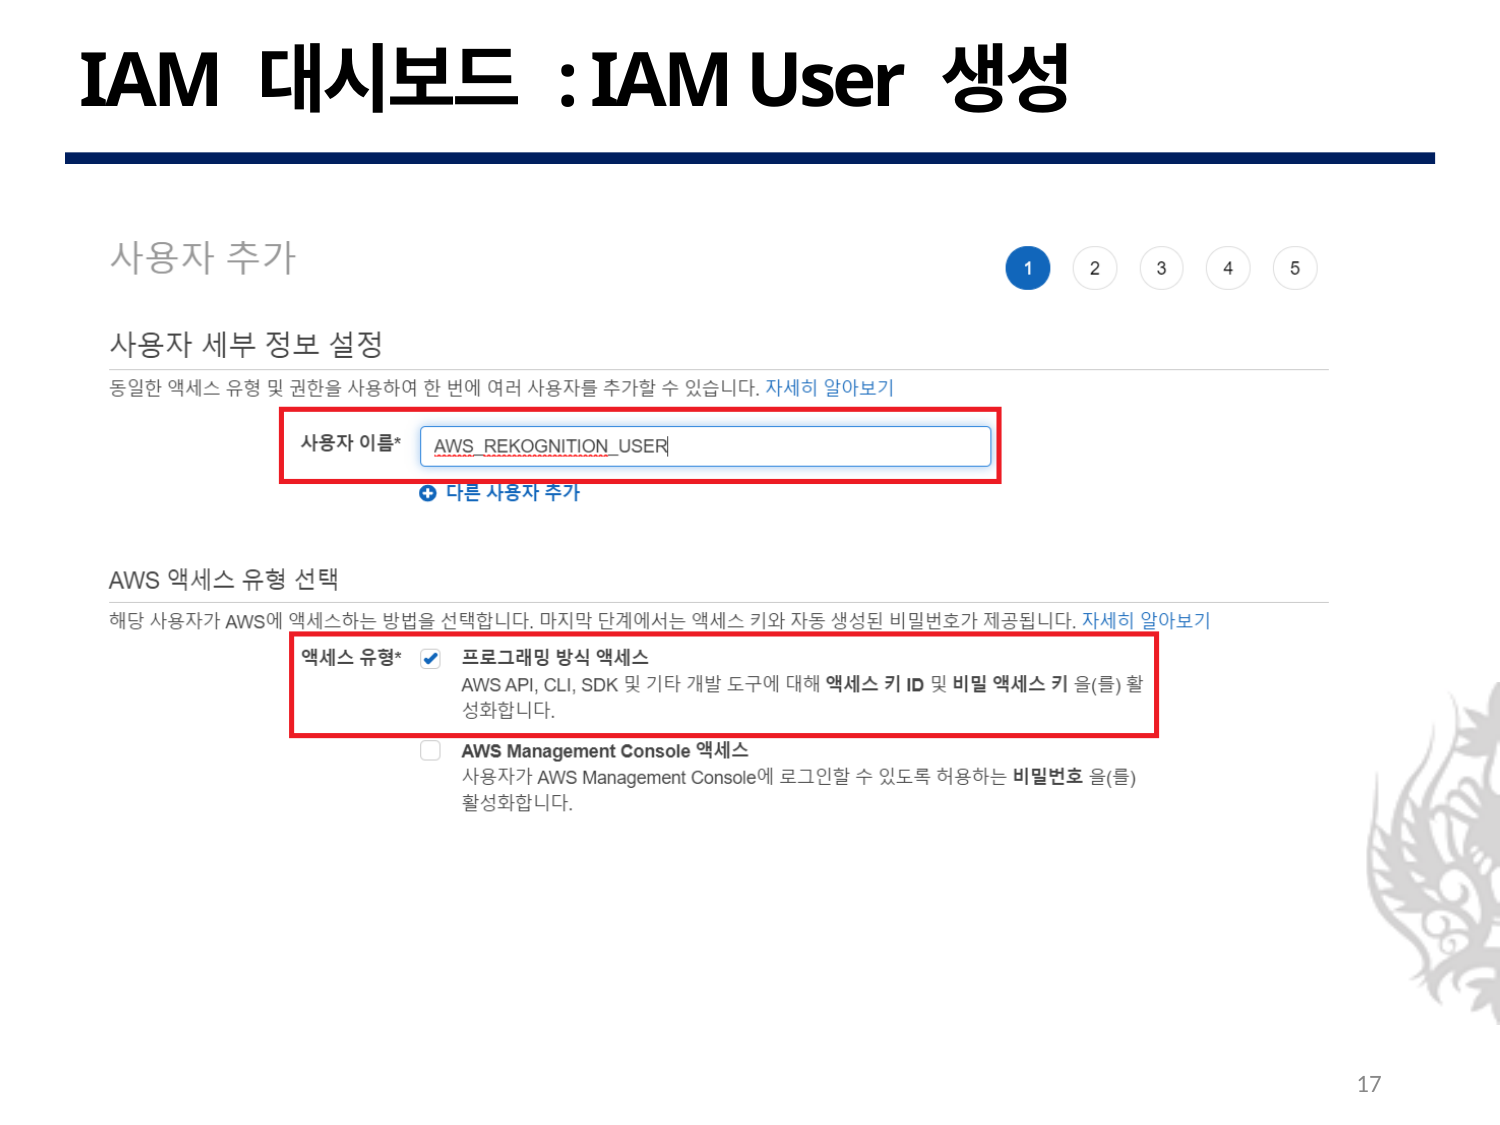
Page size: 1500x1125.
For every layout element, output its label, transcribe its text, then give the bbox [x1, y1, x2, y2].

picture [1366, 682, 1500, 1025]
picture [99, 237, 1338, 851]
text_box IAM 대시보드 : IAM User 생성 [77, 29, 1450, 122]
slide_number 17 [1350, 1071, 1389, 1125]
